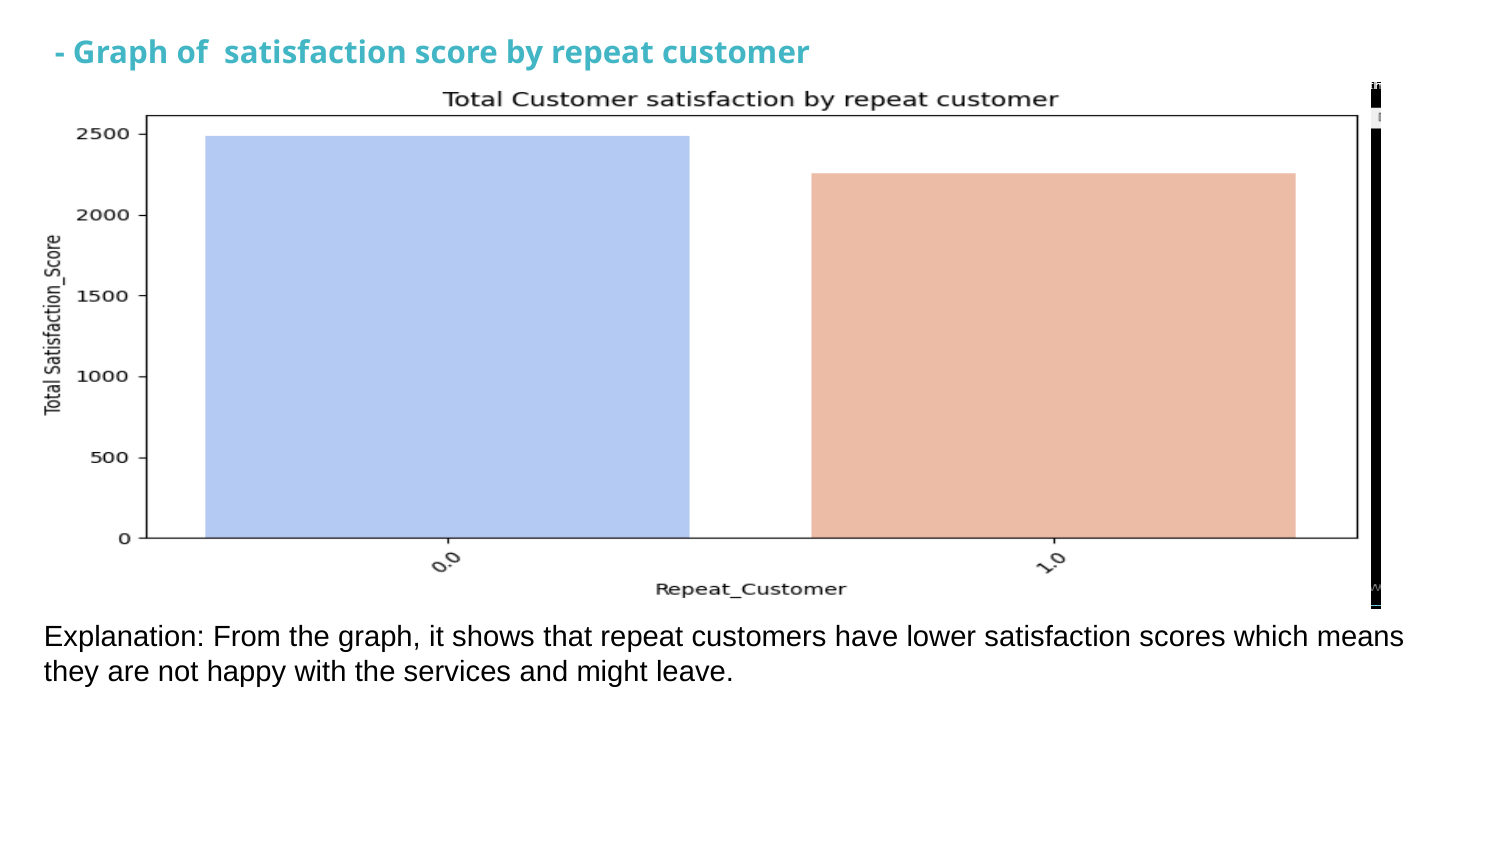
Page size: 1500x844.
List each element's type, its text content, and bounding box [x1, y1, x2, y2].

text_box Explanation: From the graph, it shows that repeat customers have lower satisfaction scores which means they are not happy with the services and might leave. [29, 610, 1445, 695]
picture [28, 79, 1381, 610]
text_box - Graph of satisfaction score by repeat customer [21, 26, 1087, 76]
